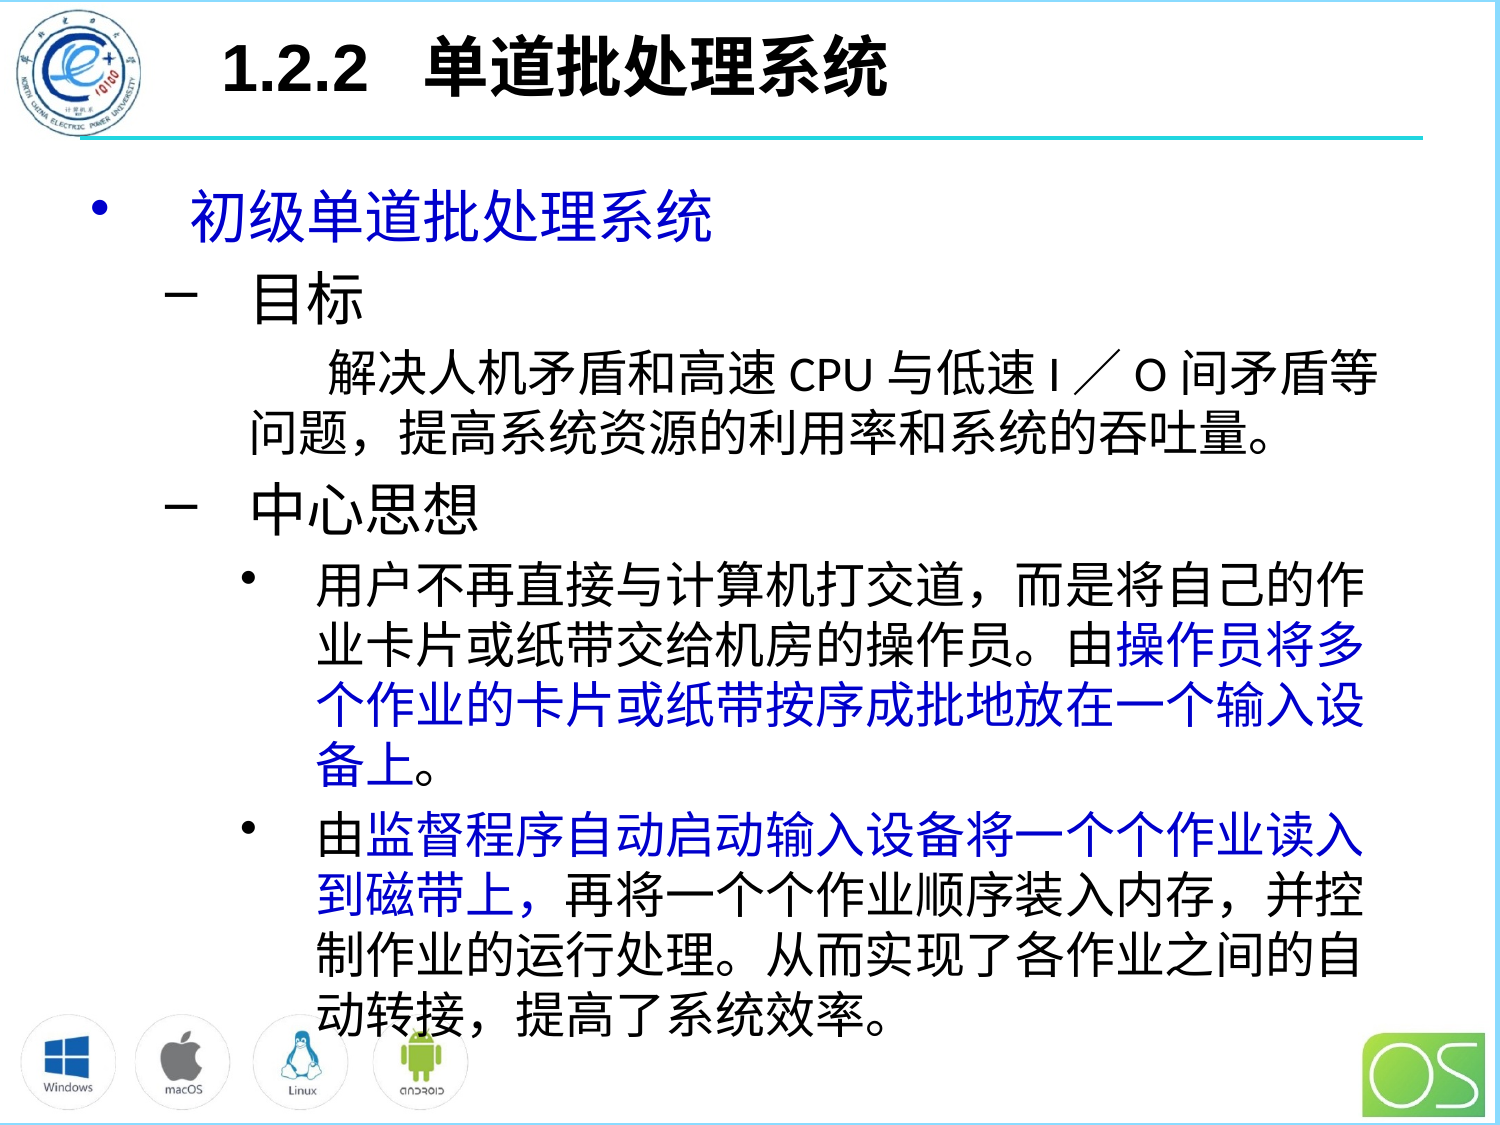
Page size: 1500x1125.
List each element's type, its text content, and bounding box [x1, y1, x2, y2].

title 1.2.2 单道批处理系统 [206, 0, 1419, 133]
list 初级单道批处理系统 目标 解决人机矛盾和高速CPU与低速I／O间矛盾等问题，提高系统资源的利用率和系统的吞吐量。 中心思想 用户不再直接与计算机打交道，而是将自己的作业卡片或纸带交给机房的操作员。由操作员将多个作业的卡片或纸带按序成批地放在一个输入设备上。 由监督程序自动启动输入设备将一个个作业读入到磁带上，再将一个个作业顺序装入内存，并控制作业的运行处理。从而实现了各作业之间的自动转接，提高了系统效率。 [75, 172, 1425, 948]
picture [3, 1003, 510, 1120]
picture [4, 3, 156, 141]
picture [1358, 1021, 1490, 1122]
